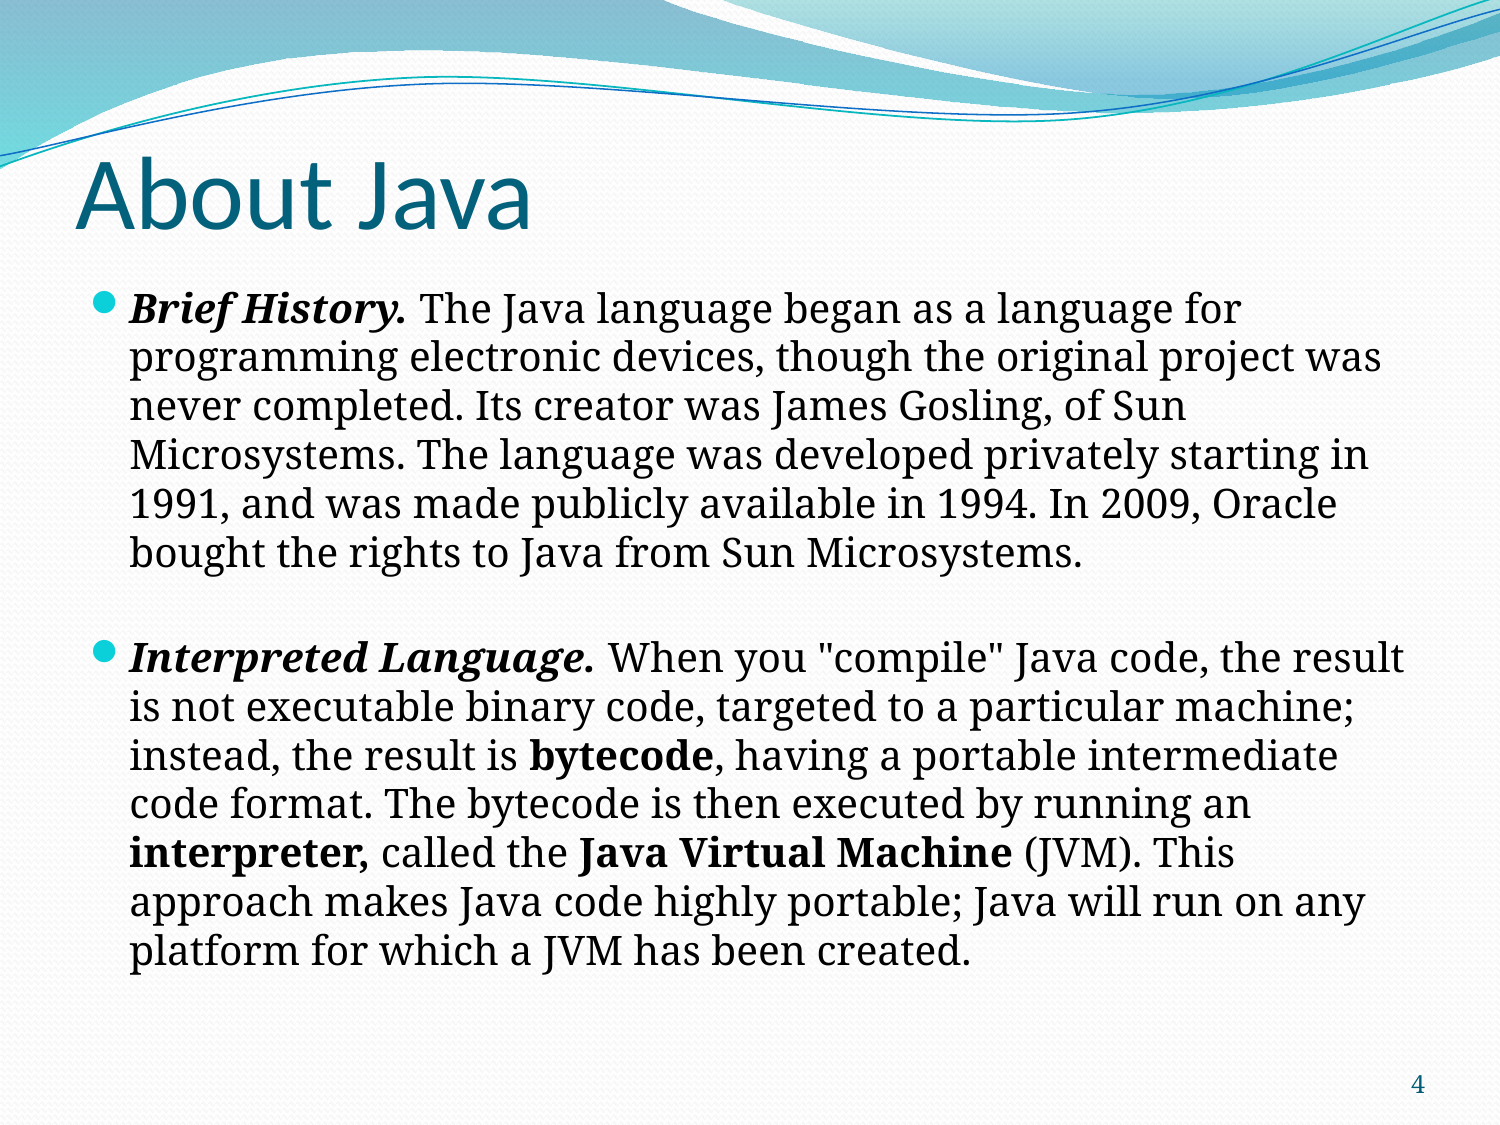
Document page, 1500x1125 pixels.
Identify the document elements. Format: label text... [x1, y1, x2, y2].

list Brief History. The Java language began as a language for programming electronic devices, though the original project was never completed. Its creator was James Gosling, of Sun Microsystems. The language was developed privately starting in 1991, and was made publicly available in 1994. In 2009, Oracle bought the rights to Java from Sun Microsystems. Interpreted Language. When you "compile" Java code, the result is not executable binary code, targeted to a particular machine; instead, the result is bytecode, having a portable intermediate code format. The bytecode is then executed by running an interpreter, called the Java Virtual Machine (JVM). This approach makes Java code highly portable; Java will run on any platform for which a JVM has been created. [75, 275, 1425, 995]
slide_number 4 [1299, 1042, 1425, 1103]
title About Java [75, 62, 1425, 250]
